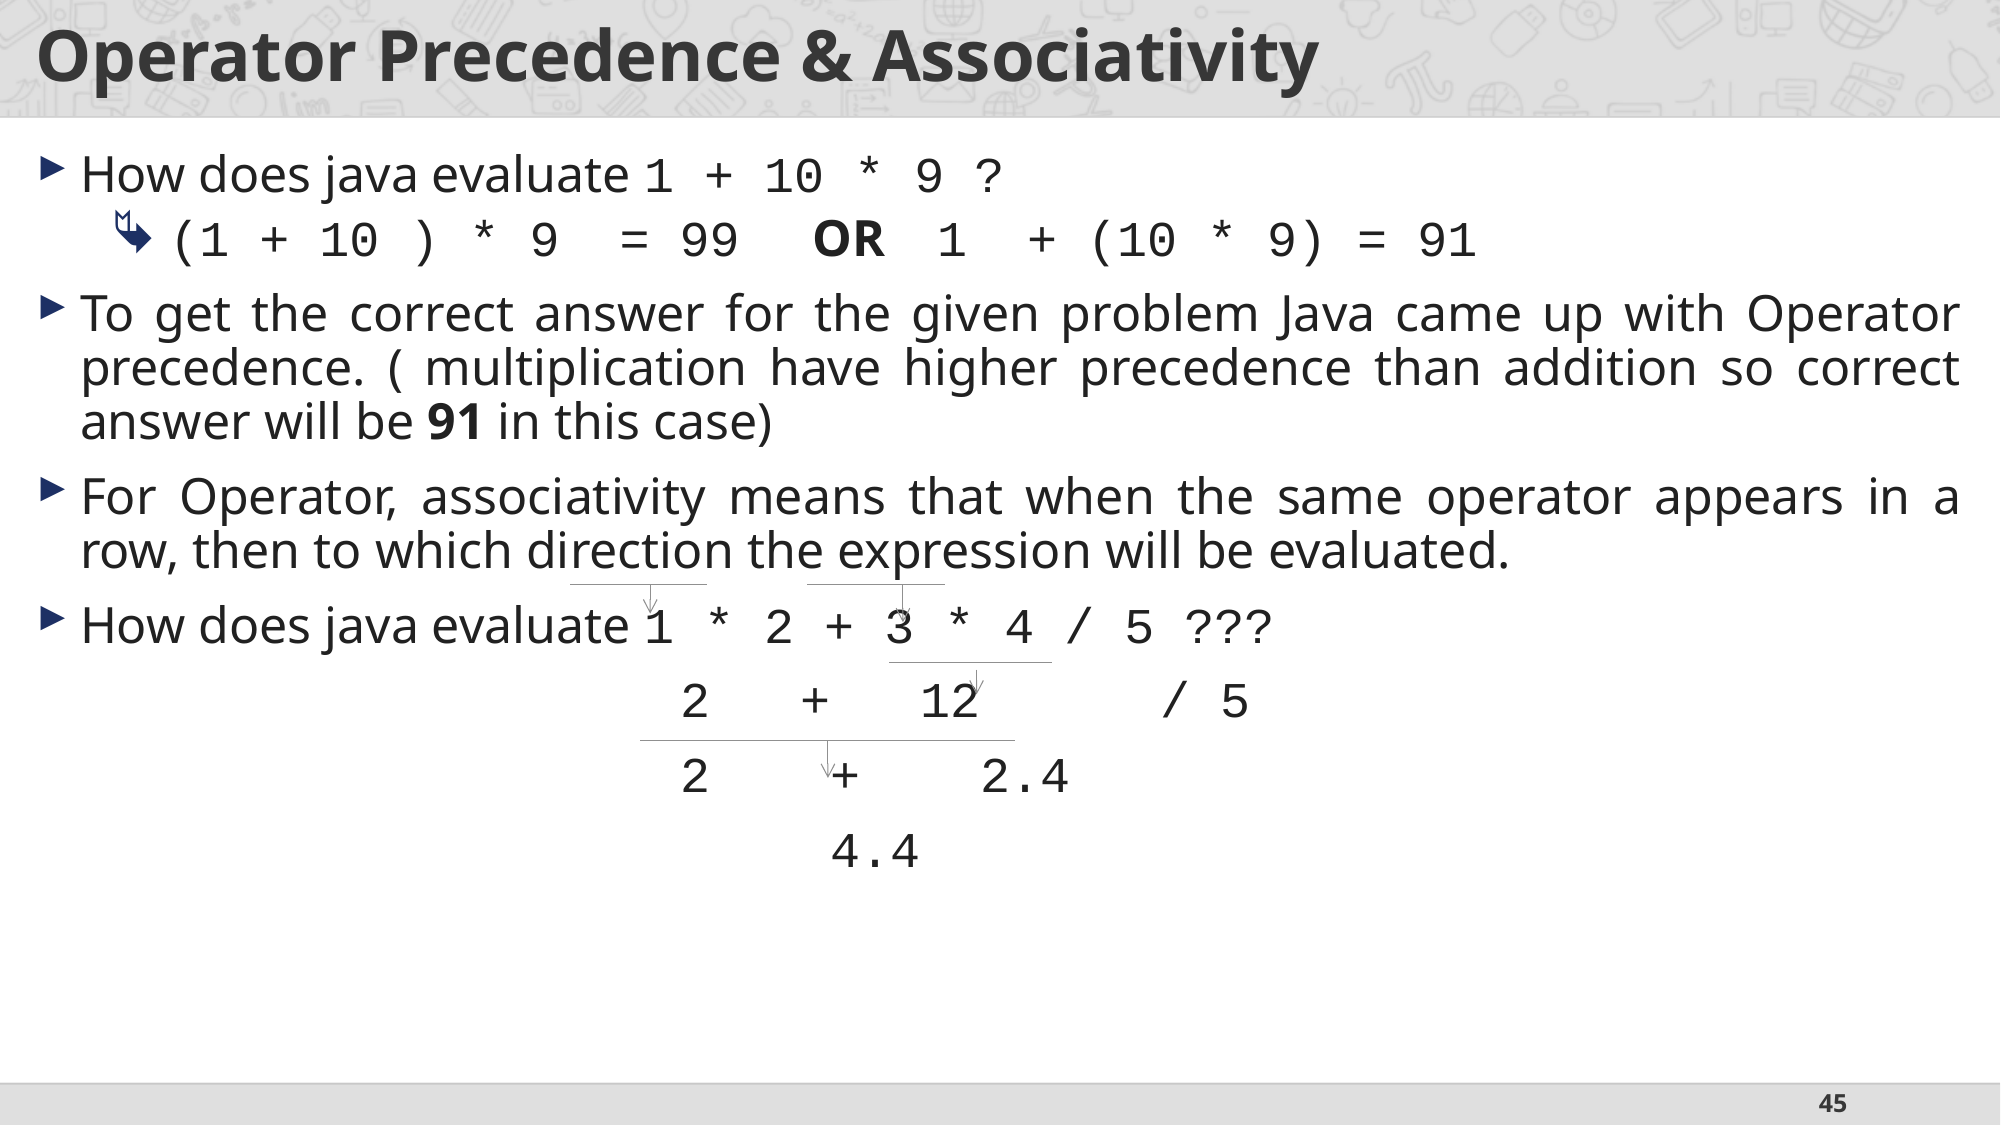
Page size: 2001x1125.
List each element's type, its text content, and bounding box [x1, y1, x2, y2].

title Operator Precedence & Associativity [0, 0, 2000, 117]
list How does java evaluate 1 + 10 * 9 ? (1 + 10 ) * 9 = 99 OR 1 + (10 * 9) = 91 To get the correct answer for the given problem Java came up with Operator precedence. ( multiplication have higher precedence than addition so correct answer will be 91 in this case) For Operator, associativity means that when the same operator appears in a row, then to which direction the expression will be evaluated. How does java evaluate 1 * 2 + 3 * 4 / 5 ??? 2 + 12 / 5 2 + 2.4 4.4 [21, 141, 1978, 1067]
